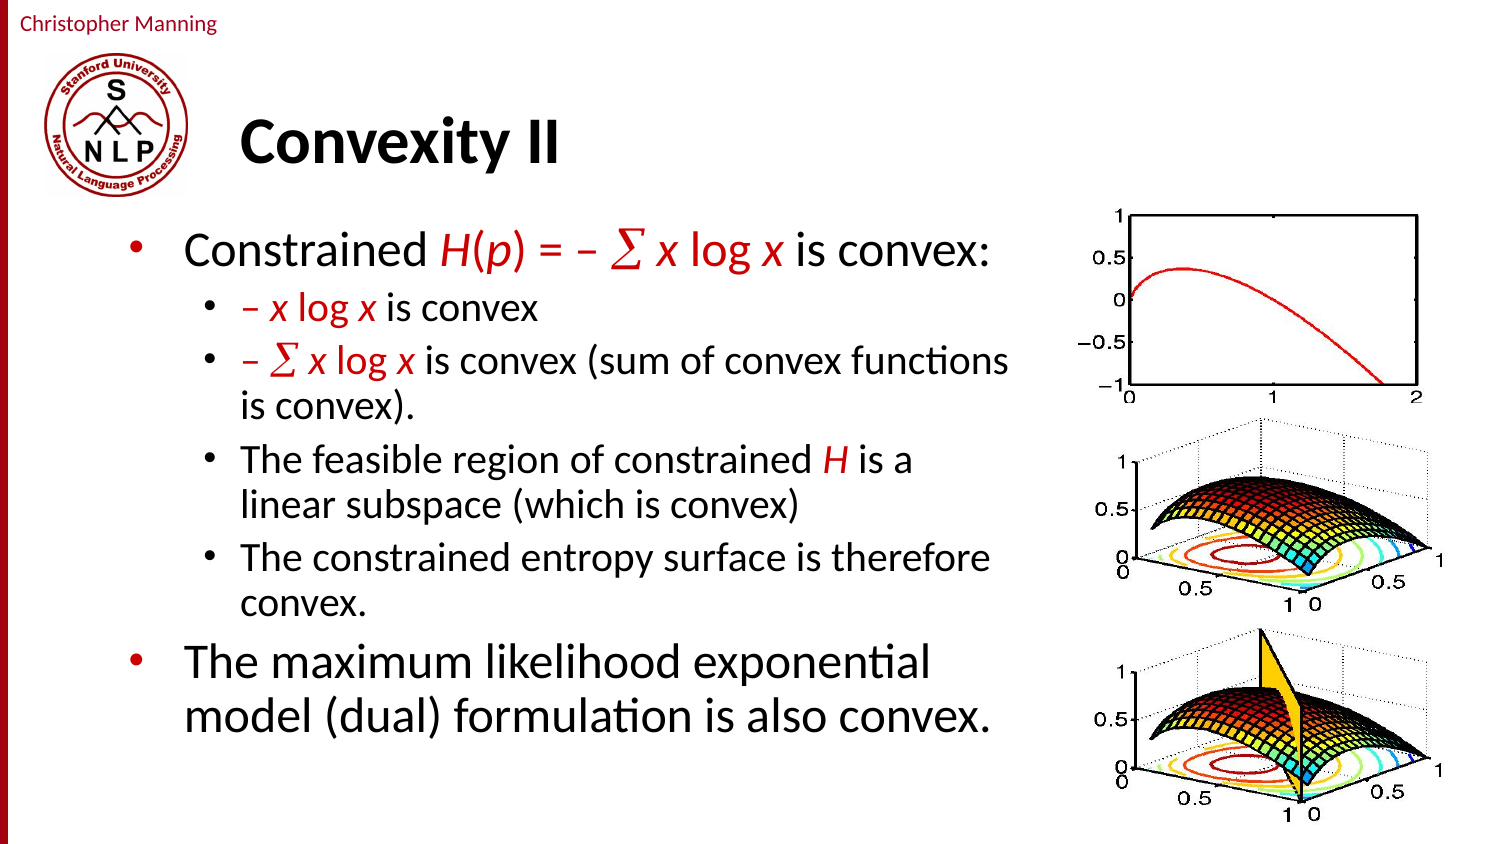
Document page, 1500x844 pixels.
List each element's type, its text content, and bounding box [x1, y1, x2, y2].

picture [1074, 203, 1463, 825]
list Constrained H(p) = –  x log x is convex: – x log x is convex –  x log x is convex (sum of convex functions is convex). The feasible region of constrained H is a linear subspace (which is convex) The constrained entropy surface is therefore convex. The maximum likelihood exponential model (dual) formulation is also convex. [112, 215, 1025, 816]
picture [44, 53, 188, 197]
title Convexity II [225, 62, 1450, 185]
